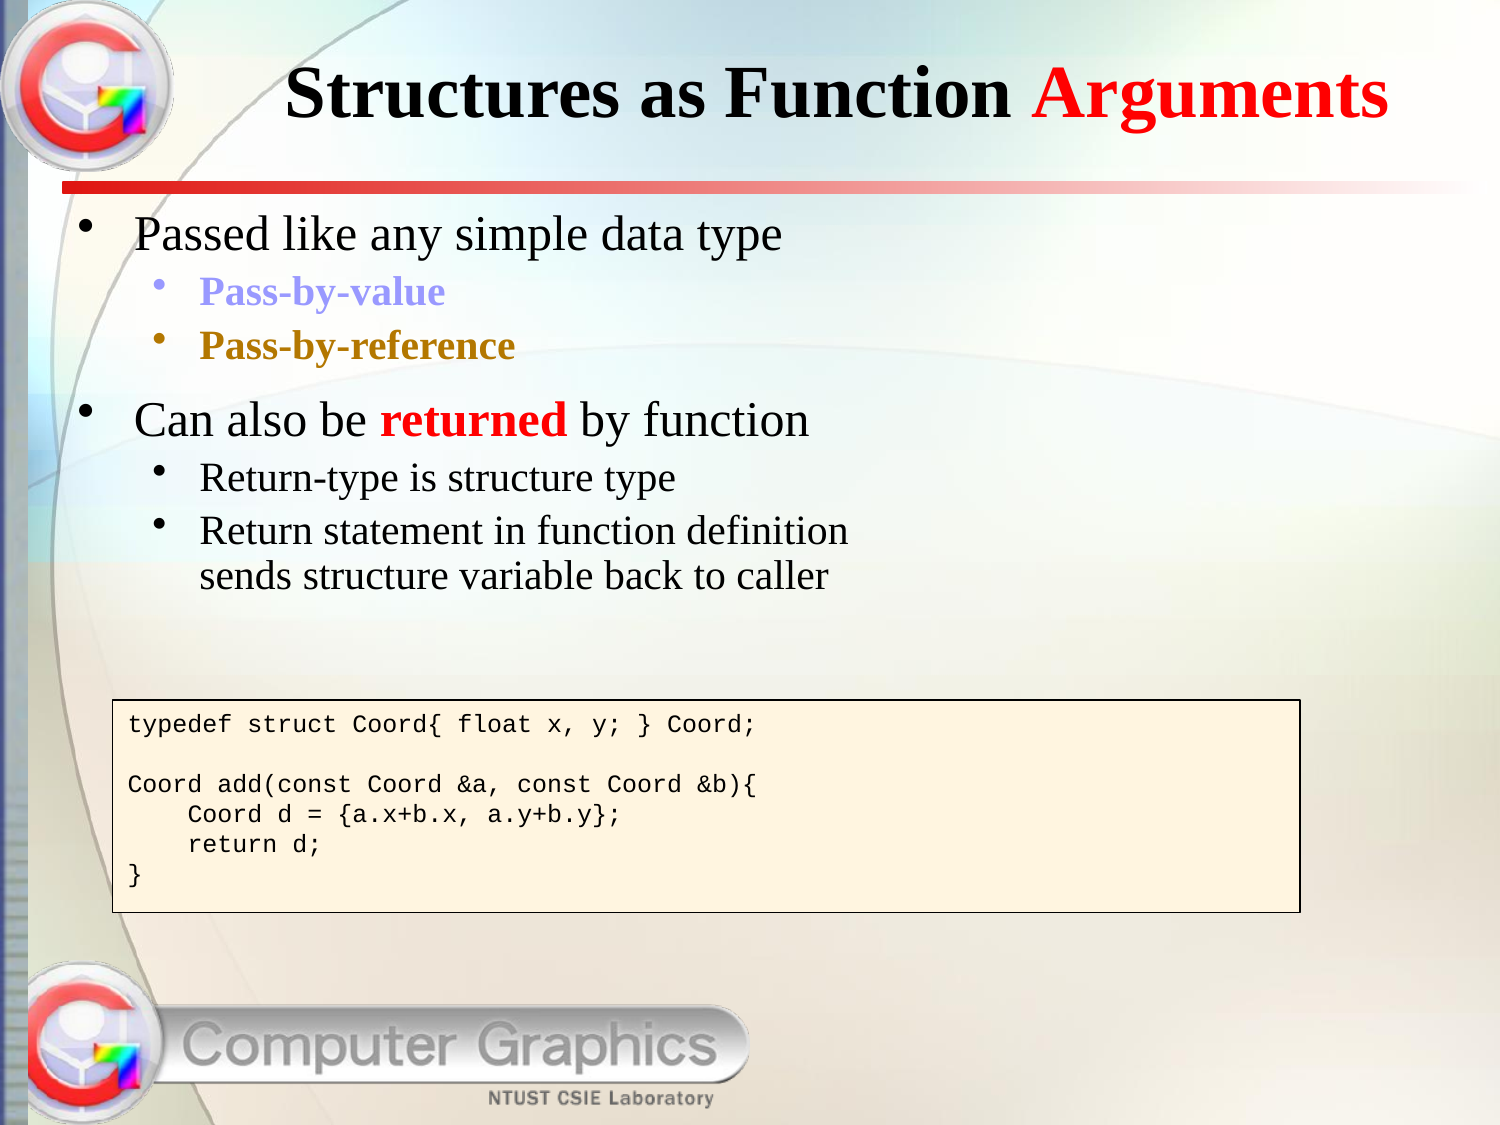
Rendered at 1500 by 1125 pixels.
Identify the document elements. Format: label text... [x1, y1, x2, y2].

picture [0, 0, 1500, 1125]
list Passed like any simple data type Pass-by-value Pass-by-reference Can also be returned by function Return-type is structure type Return statement in function definition sends structure variable back to caller [62, 200, 1463, 1000]
title Structures as Function Arguments [174, 0, 1500, 175]
text_box typedef struct Coord{ float x, y; } Coord; Coord add(const Coord &a, const Coord &b){ Coord d = {a.x+b.x, a.y+b.y}; return d; } [112, 699, 1300, 913]
